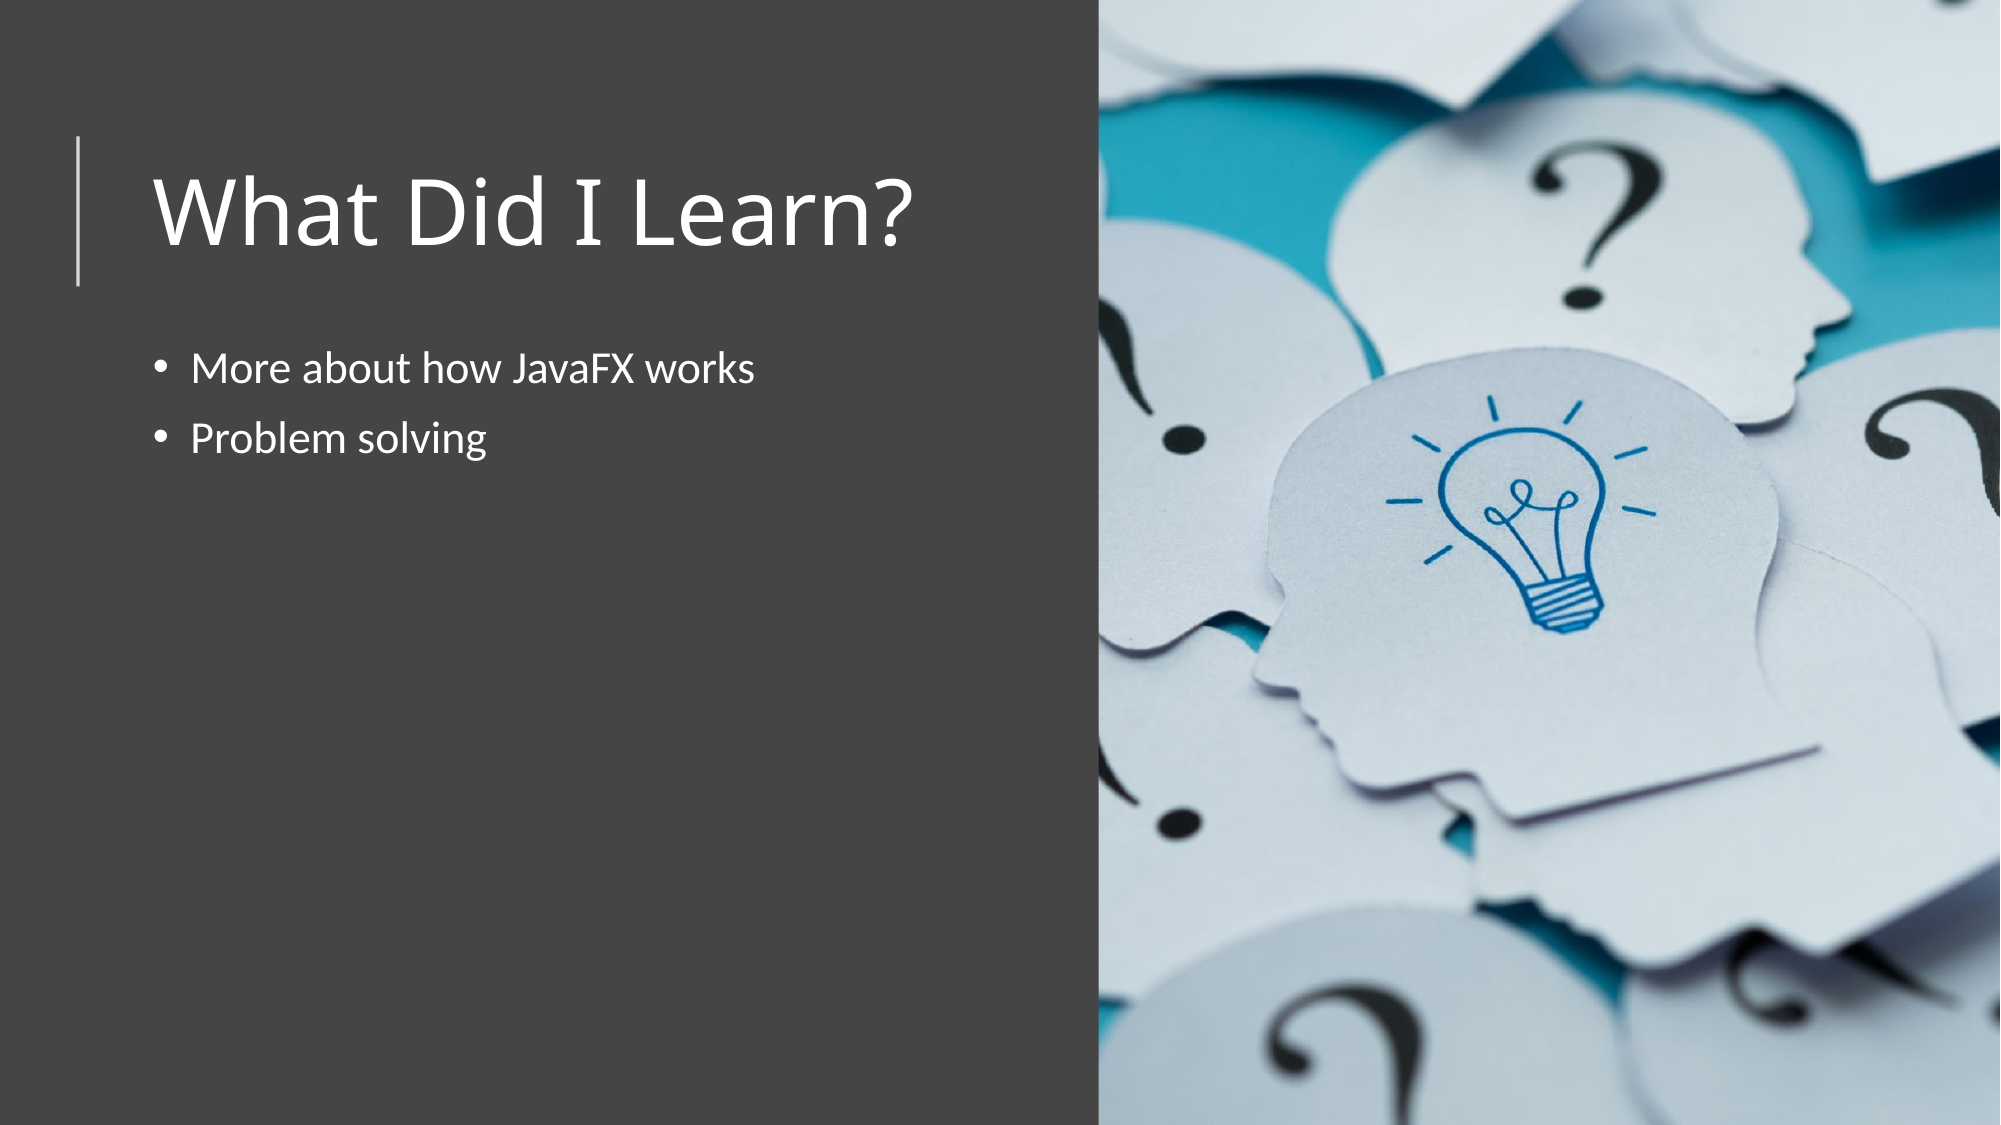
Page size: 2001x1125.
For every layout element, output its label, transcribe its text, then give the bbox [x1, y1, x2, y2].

picture [1888, 224, 1892, 234]
picture [1098, 0, 2000, 1125]
text_box [0, 0, 1098, 1125]
title What Did I Learn? [138, 116, 984, 314]
list More about how JavaFX works Problem solving [138, 336, 984, 1013]
